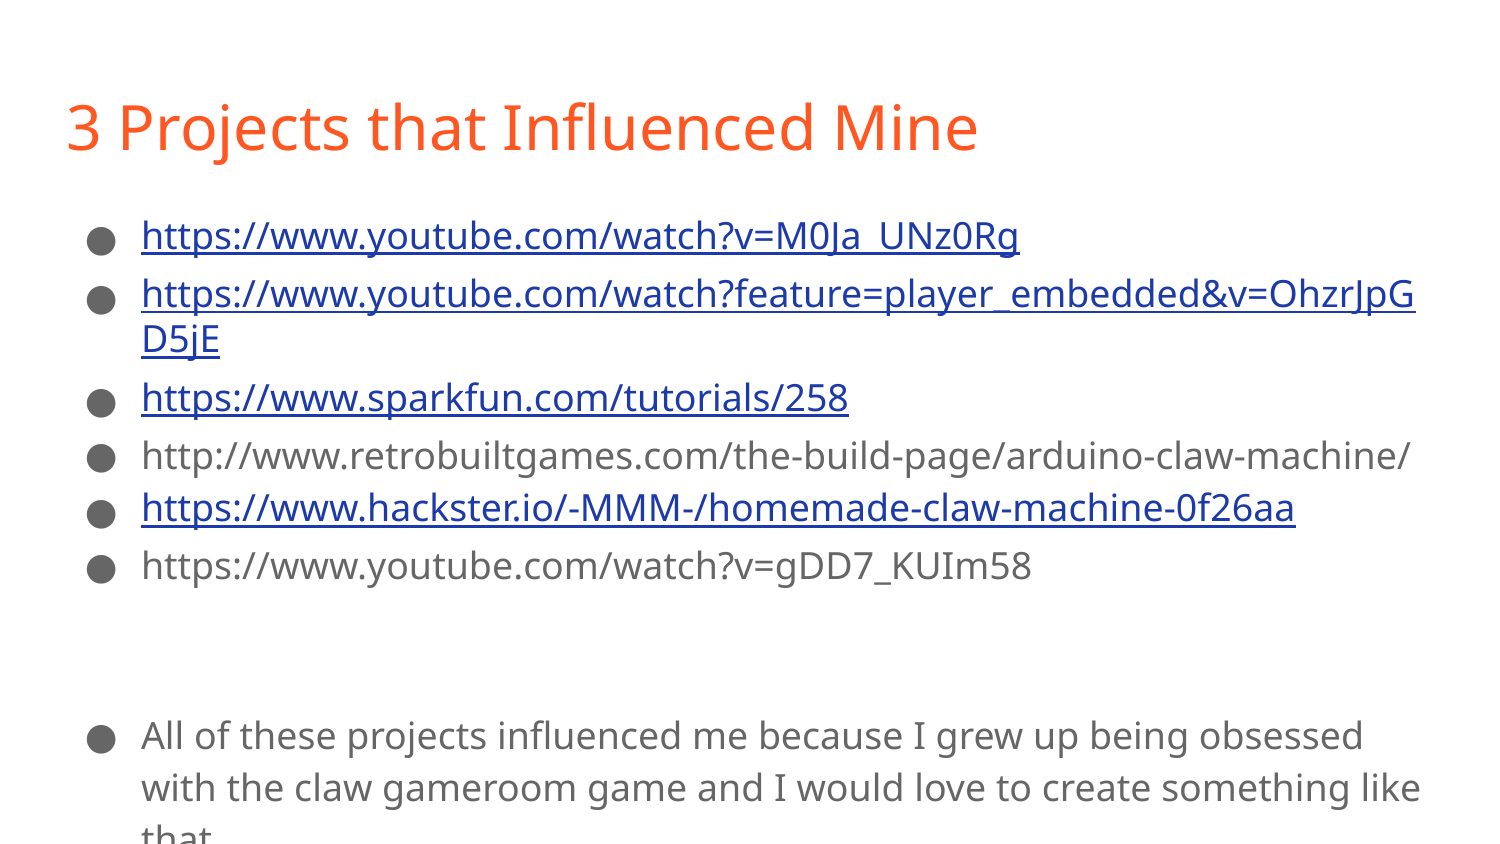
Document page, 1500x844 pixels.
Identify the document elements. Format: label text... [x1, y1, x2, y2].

list https://www.youtube.com/watch?v=M0Ja_UNz0Rg https://www.youtube.com/watch?feature=player_embedded&v=OhzrJpGD5jE https://www.sparkfun.com/tutorials/258 http://www.retrobuiltgames.com/the-build-page/arduino-claw-machine/ https://www.hackster.io/-MMM-/homemade-claw-machine-0f26aa https://www.youtube.com/watch?v=gDD7_KUIm58 All of these projects influenced me because I grew up being obsessed with the claw gameroom game and I would love to create something like that [51, 189, 1449, 813]
title 3 Projects that Influenced Mine [51, 72, 1449, 167]
